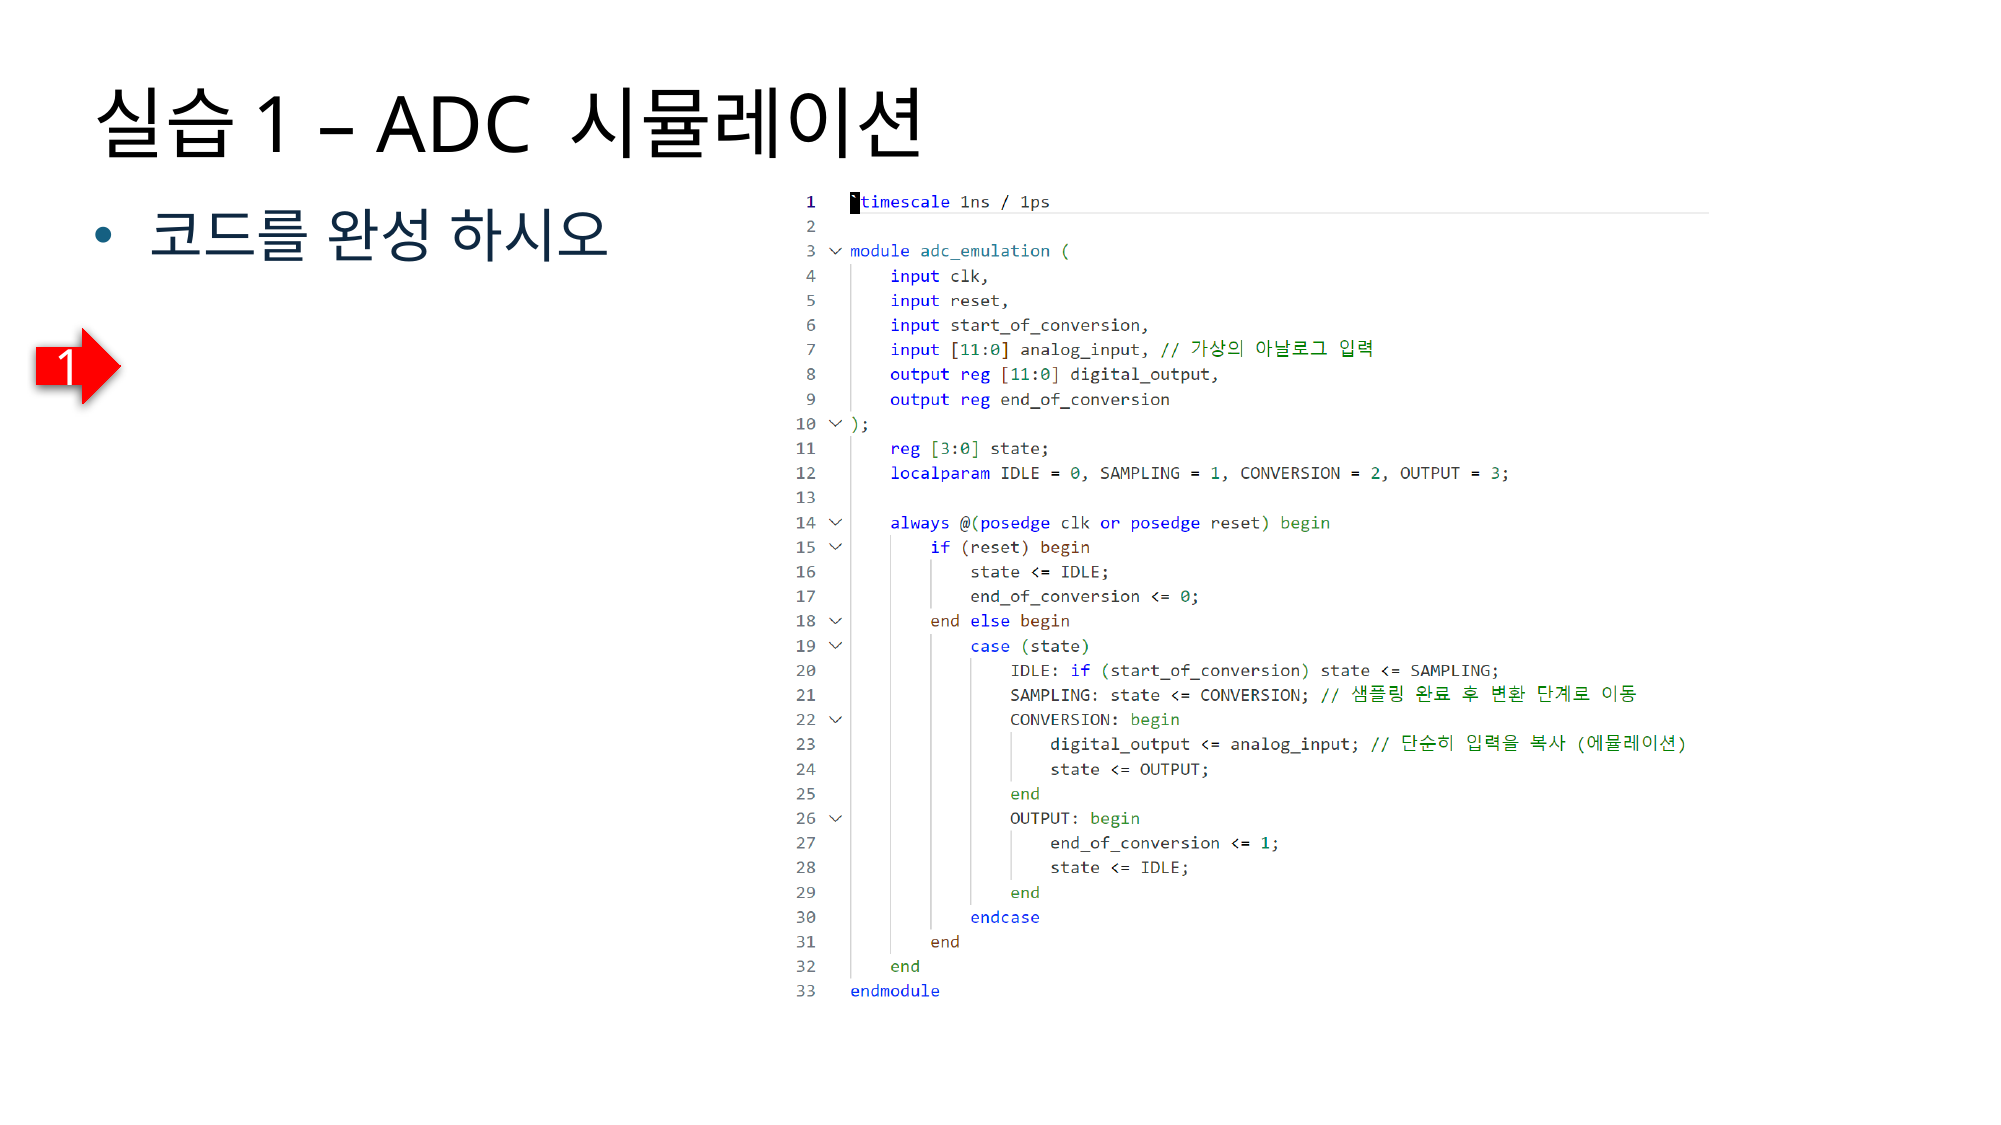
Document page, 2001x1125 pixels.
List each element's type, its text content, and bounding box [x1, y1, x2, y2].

text_box 1 [36, 328, 121, 404]
text_box 코드를 완성 하시오 [78, 192, 784, 1004]
title 실습1 – ADC 시뮬레이션 [78, 78, 1922, 179]
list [784, 191, 1709, 1005]
